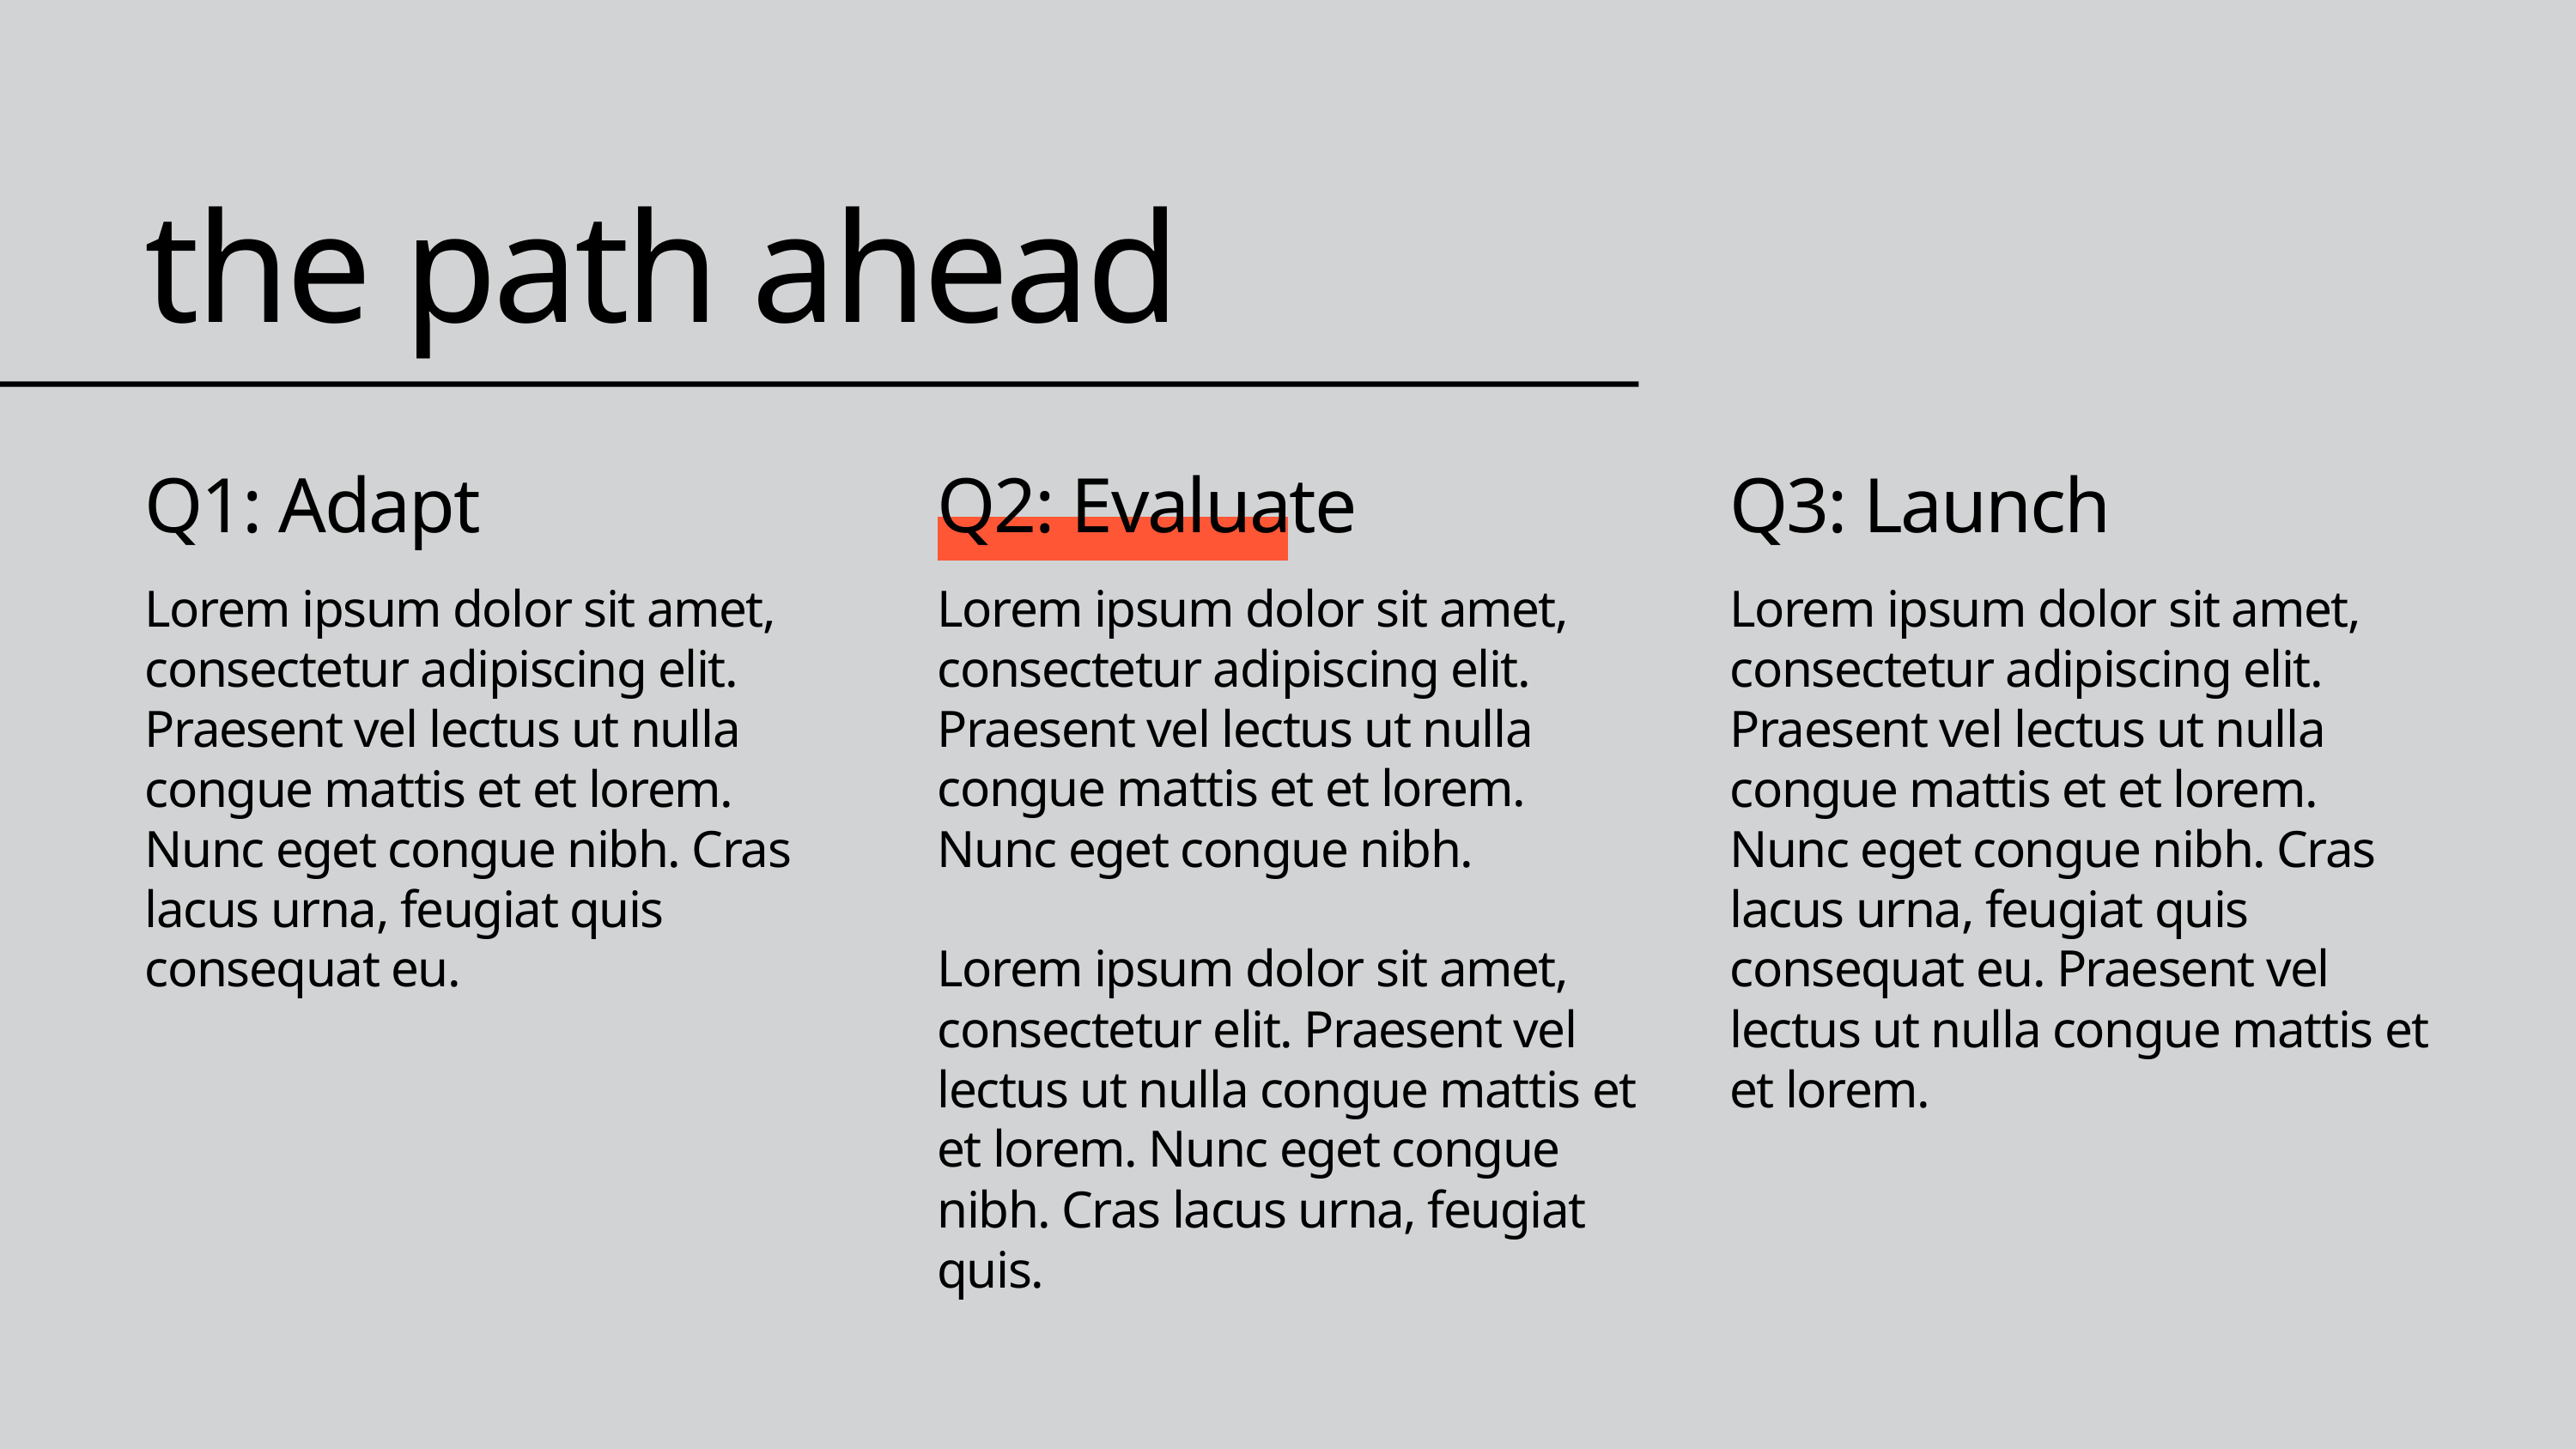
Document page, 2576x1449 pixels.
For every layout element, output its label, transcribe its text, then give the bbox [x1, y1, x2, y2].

text_box the path ahead [144, 200, 1639, 353]
text_box Q2: Evaluate [937, 458, 1639, 548]
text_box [937, 516, 1289, 561]
text_box Lorem ipsum dolor sit amet, consectetur adipiscing elit. Praesent vel lectus ut nulla congue mattis et et lorem. Nunc eget congue nibh. Cras lacus urna, feugiat quis consequat eu. Praesent vel lectus ut nulla congue mattis et et lorem. [1729, 576, 2432, 1118]
text_box Q1: Adapt [144, 458, 847, 548]
text_box Q3: Launch [1729, 458, 2432, 548]
text_box Lorem ipsum dolor sit amet, consectetur adipiscing elit. Praesent vel lectus ut nulla congue mattis et et lorem. Nunc eget congue nibh. Cras lacus urna, feugiat quis consequat eu. [144, 576, 847, 997]
text_box Lorem ipsum dolor sit amet, consectetur adipiscing elit. Praesent vel lectus ut nulla congue mattis et et lorem. Nunc eget congue nibh. Lorem ipsum dolor sit amet, consectetur elit. Praesent vel lectus ut nulla congue mattis et et lorem. Nunc eget congue nibh. Cras lacus urna, feugiat quis. [937, 576, 1639, 1298]
